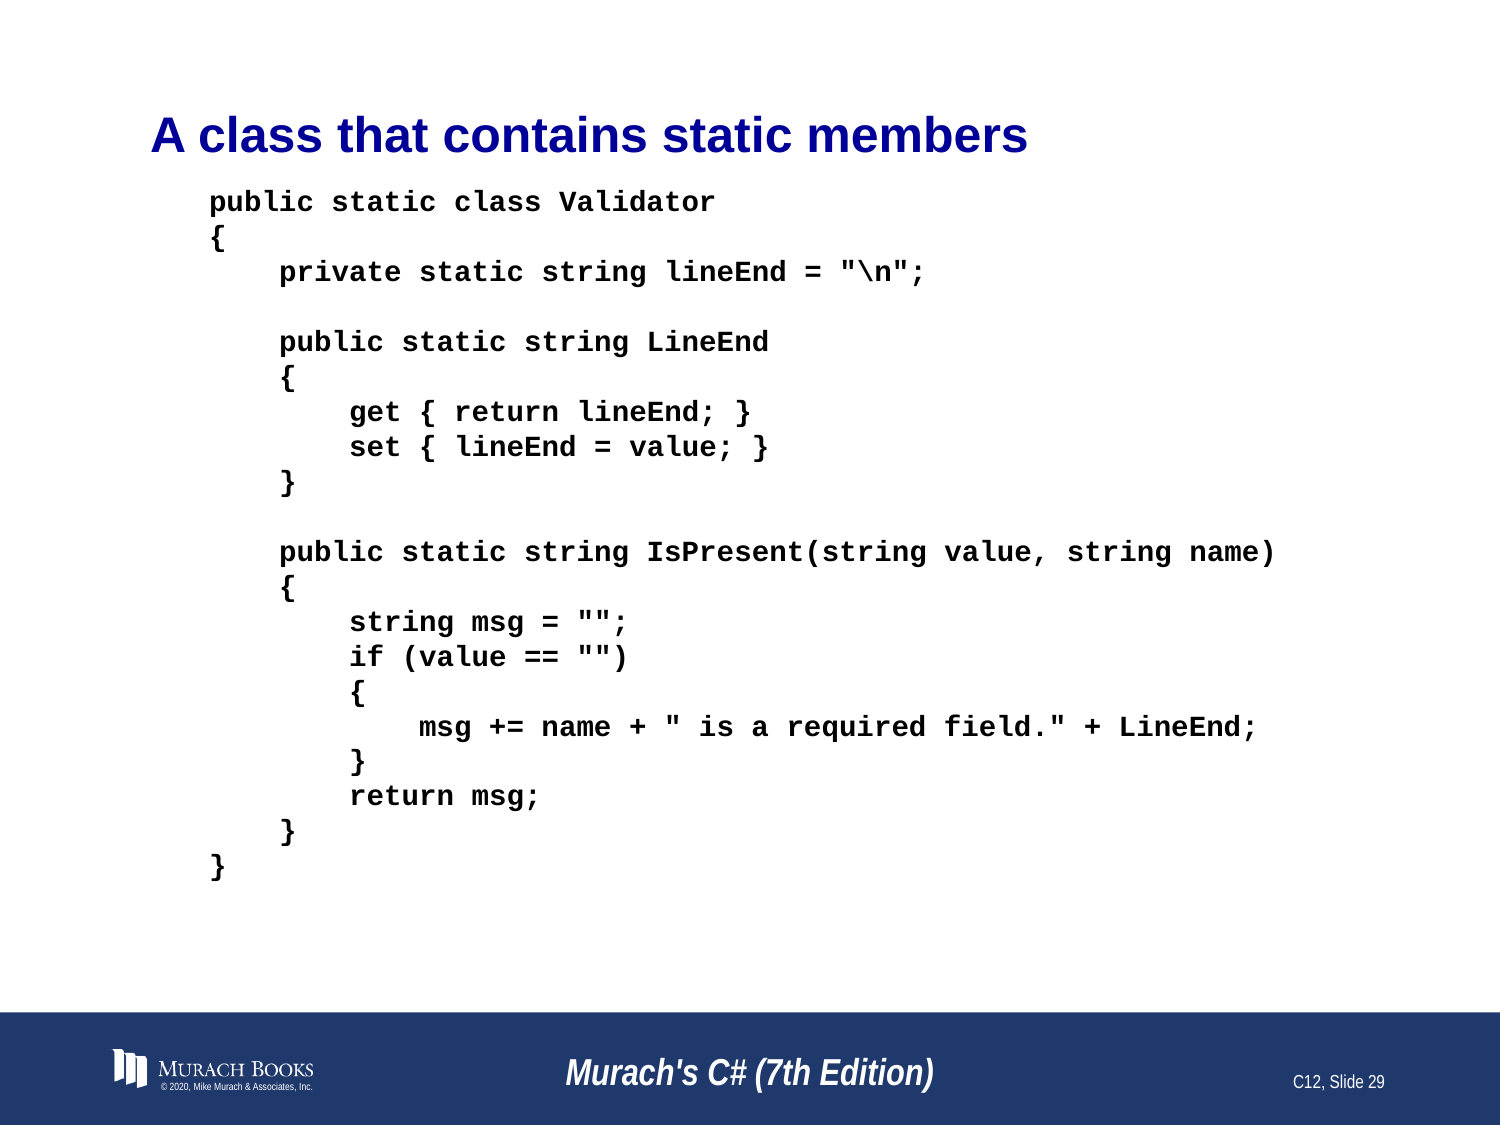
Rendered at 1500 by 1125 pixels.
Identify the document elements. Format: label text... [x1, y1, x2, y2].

footer © 2020, Mike Murach & Associates, Inc. [12, 1025, 463, 1100]
slide_number C12, Slide <number> [1087, 1025, 1400, 1100]
list public static class Validator { private static string lineEnd = "\n"; public static string LineEnd { get { return lineEnd; } set { lineEnd = value; } } public static string IsPresent(string value, string name) { string msg = ""; if (value == "") { msg += name + " is a required field." + LineEnd; } return msg; } } [137, 174, 1350, 975]
title A class that contains static members [150, 102, 1350, 163]
slide_number Murach's C# (7th Edition) [463, 1025, 1050, 1100]
